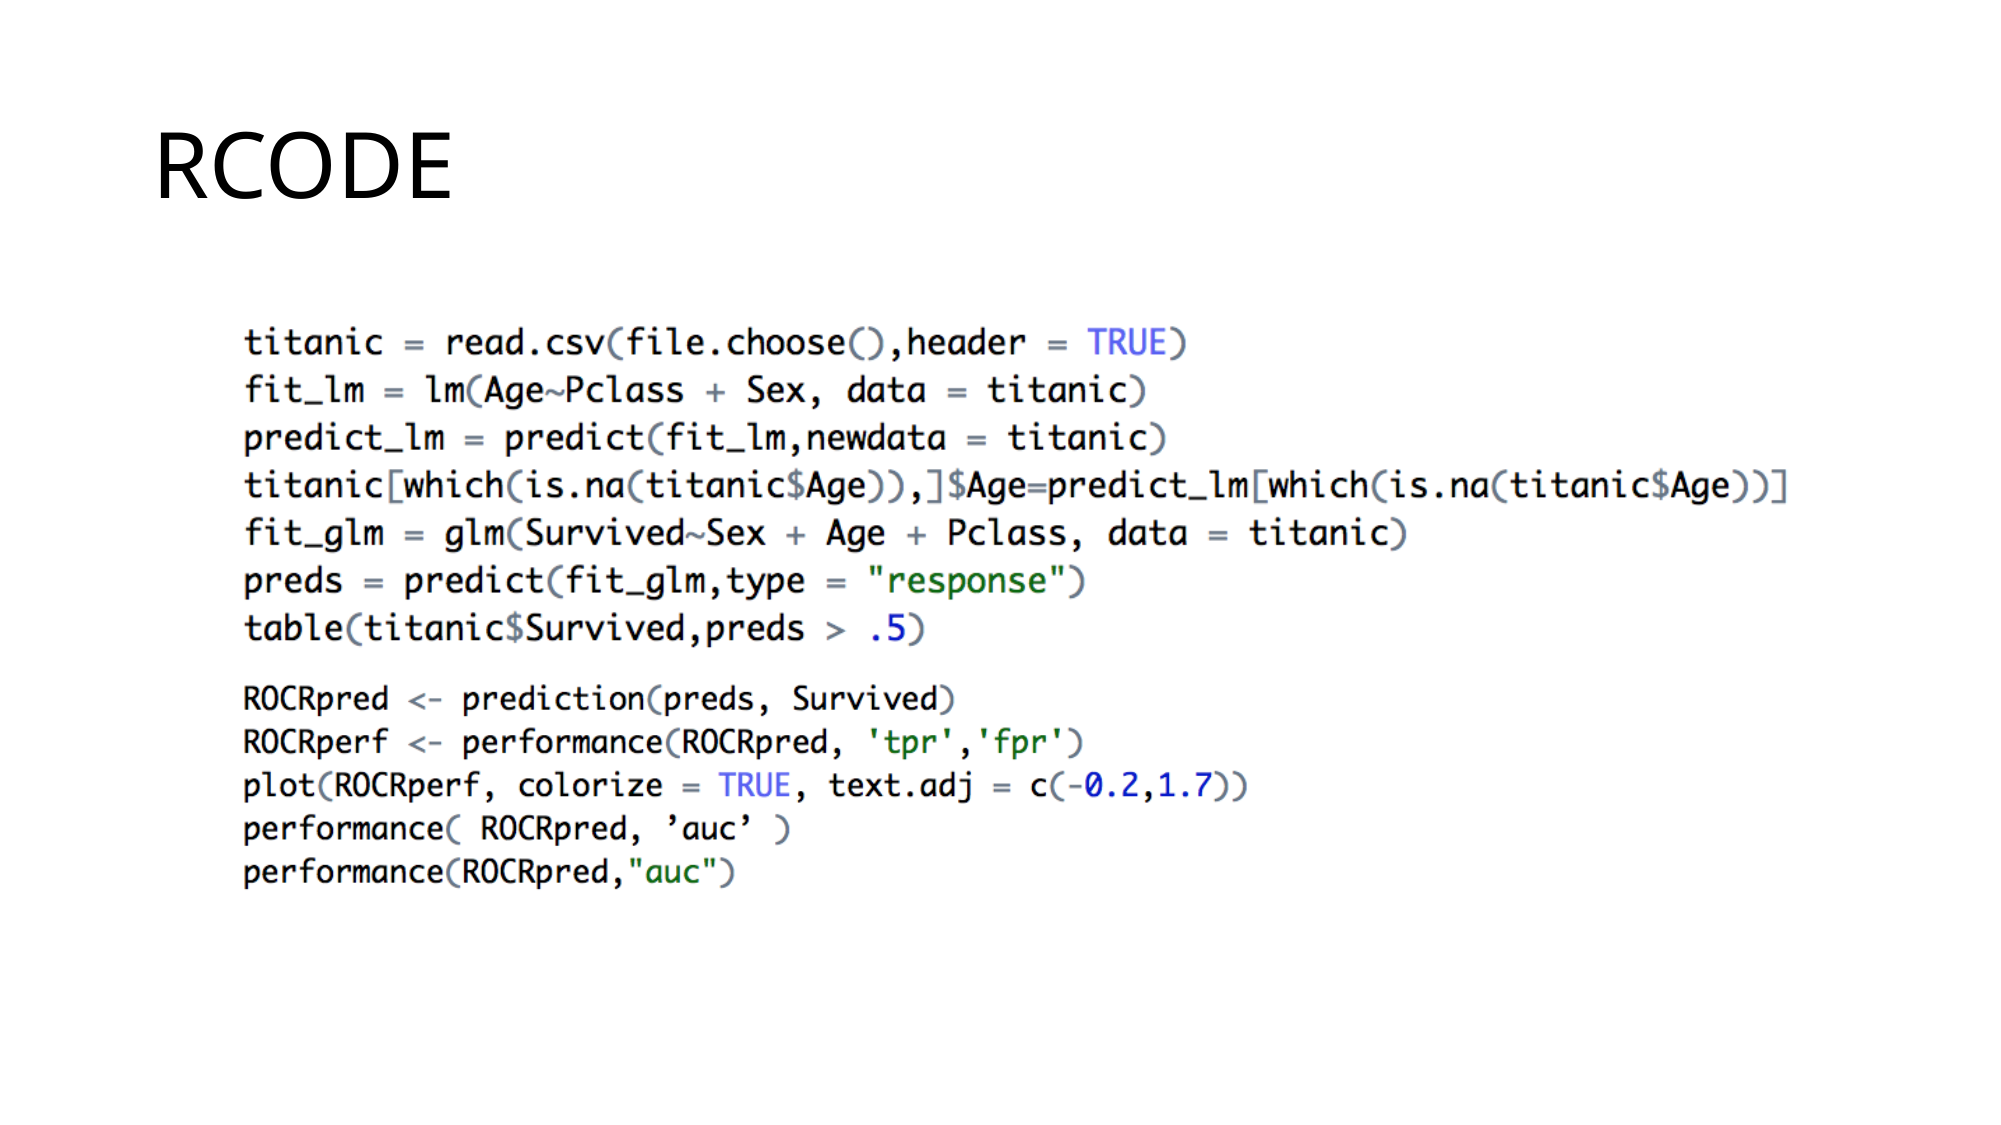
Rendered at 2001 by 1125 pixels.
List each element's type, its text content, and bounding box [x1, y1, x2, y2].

picture [238, 307, 1804, 921]
title RCODE [137, 59, 1863, 278]
